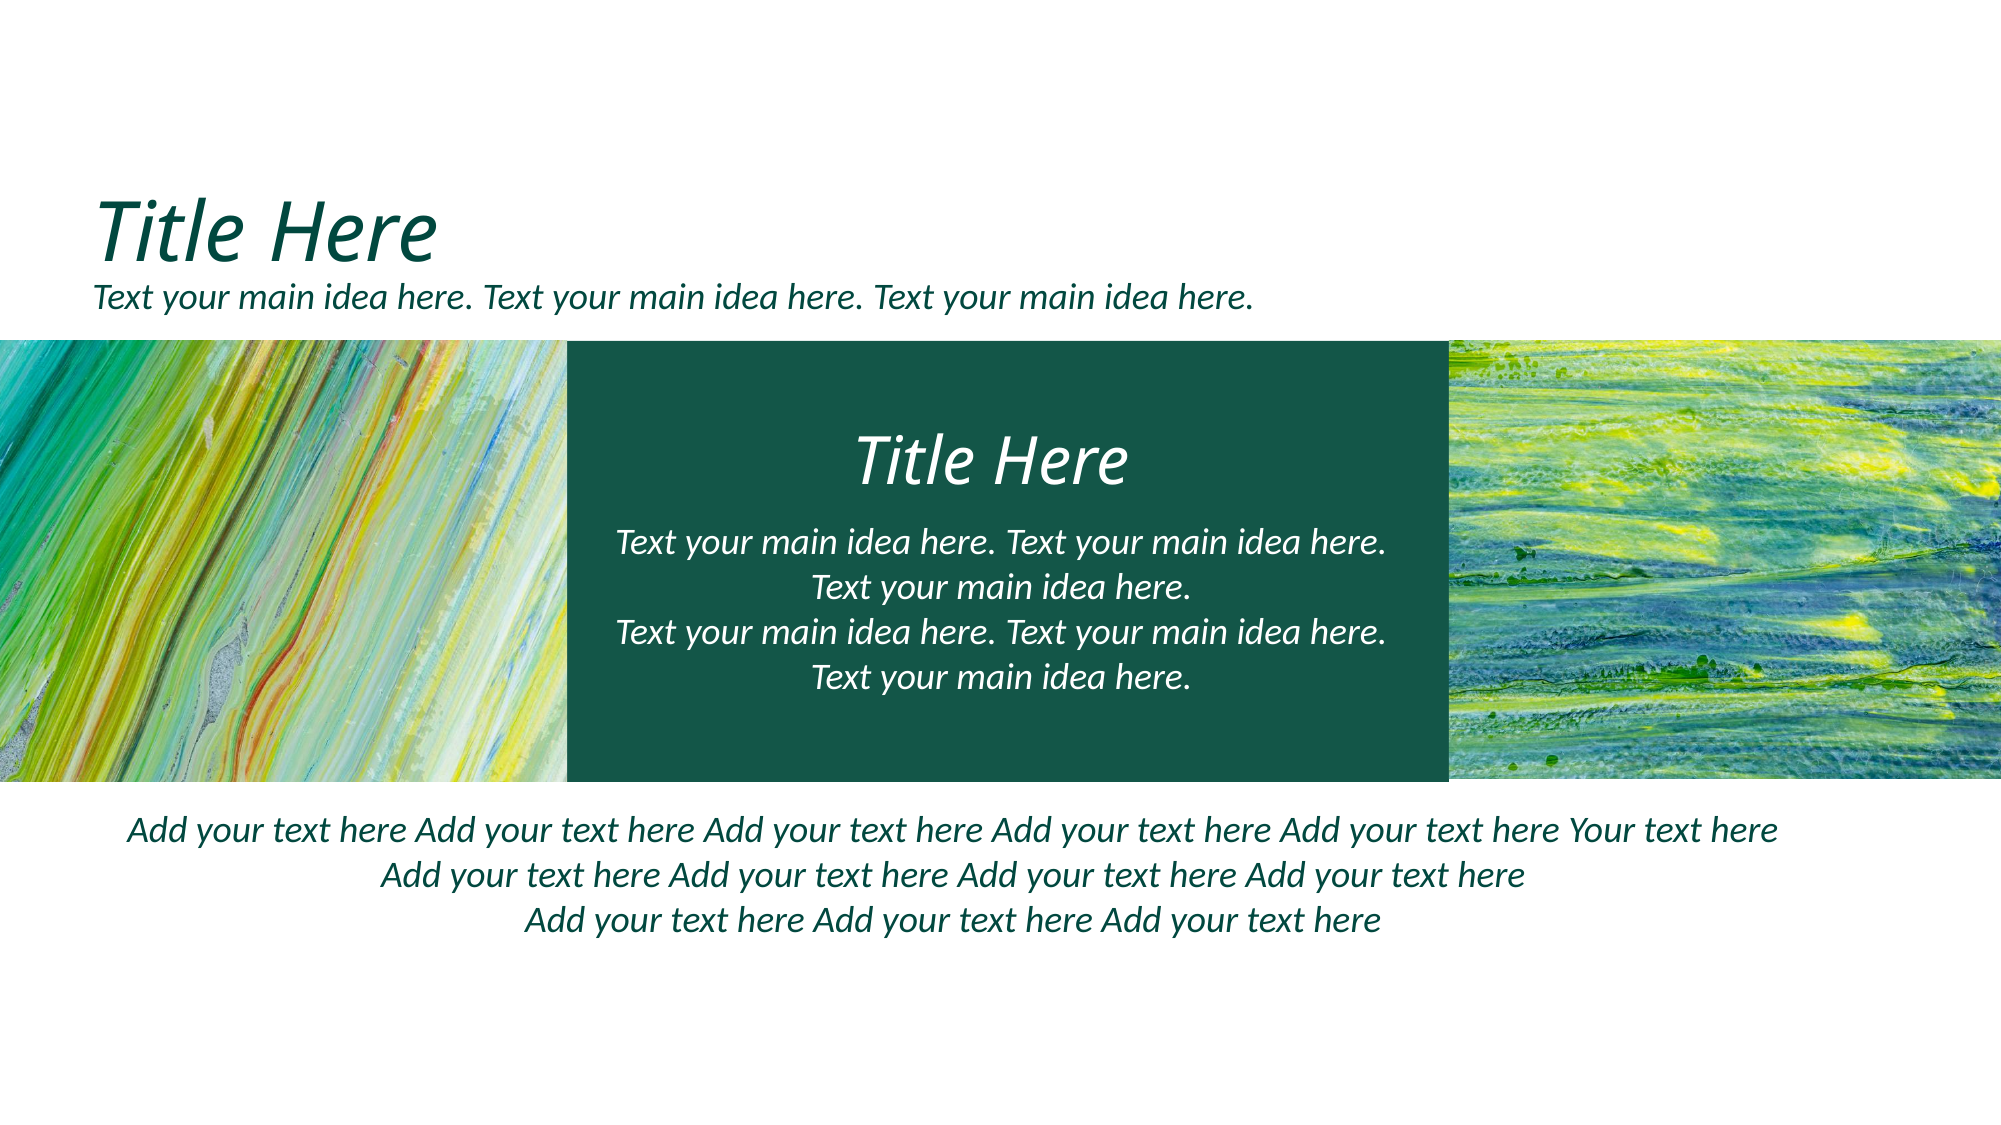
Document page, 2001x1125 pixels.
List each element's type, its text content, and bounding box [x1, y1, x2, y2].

text_box [558, 340, 1450, 783]
text_box Add your text here Add your text here Add your text here Add your text here Add your text here Your text here Add your text here Add your text here Add your text here Add your text here Add your text here Add your text here Add your text here [107, 797, 1800, 947]
text_box Text your main idea here. Text your main idea here. Text your main idea here. Text your main idea here. Text your main idea here. Text your main idea here. [571, 509, 1441, 750]
text_box Text your main idea here. Text your main idea here. Text your main idea here. [77, 264, 1513, 325]
text_box Title Here [837, 410, 1175, 505]
text_box Title Here [77, 171, 560, 264]
picture [0, 340, 568, 782]
picture [1448, 340, 2001, 779]
